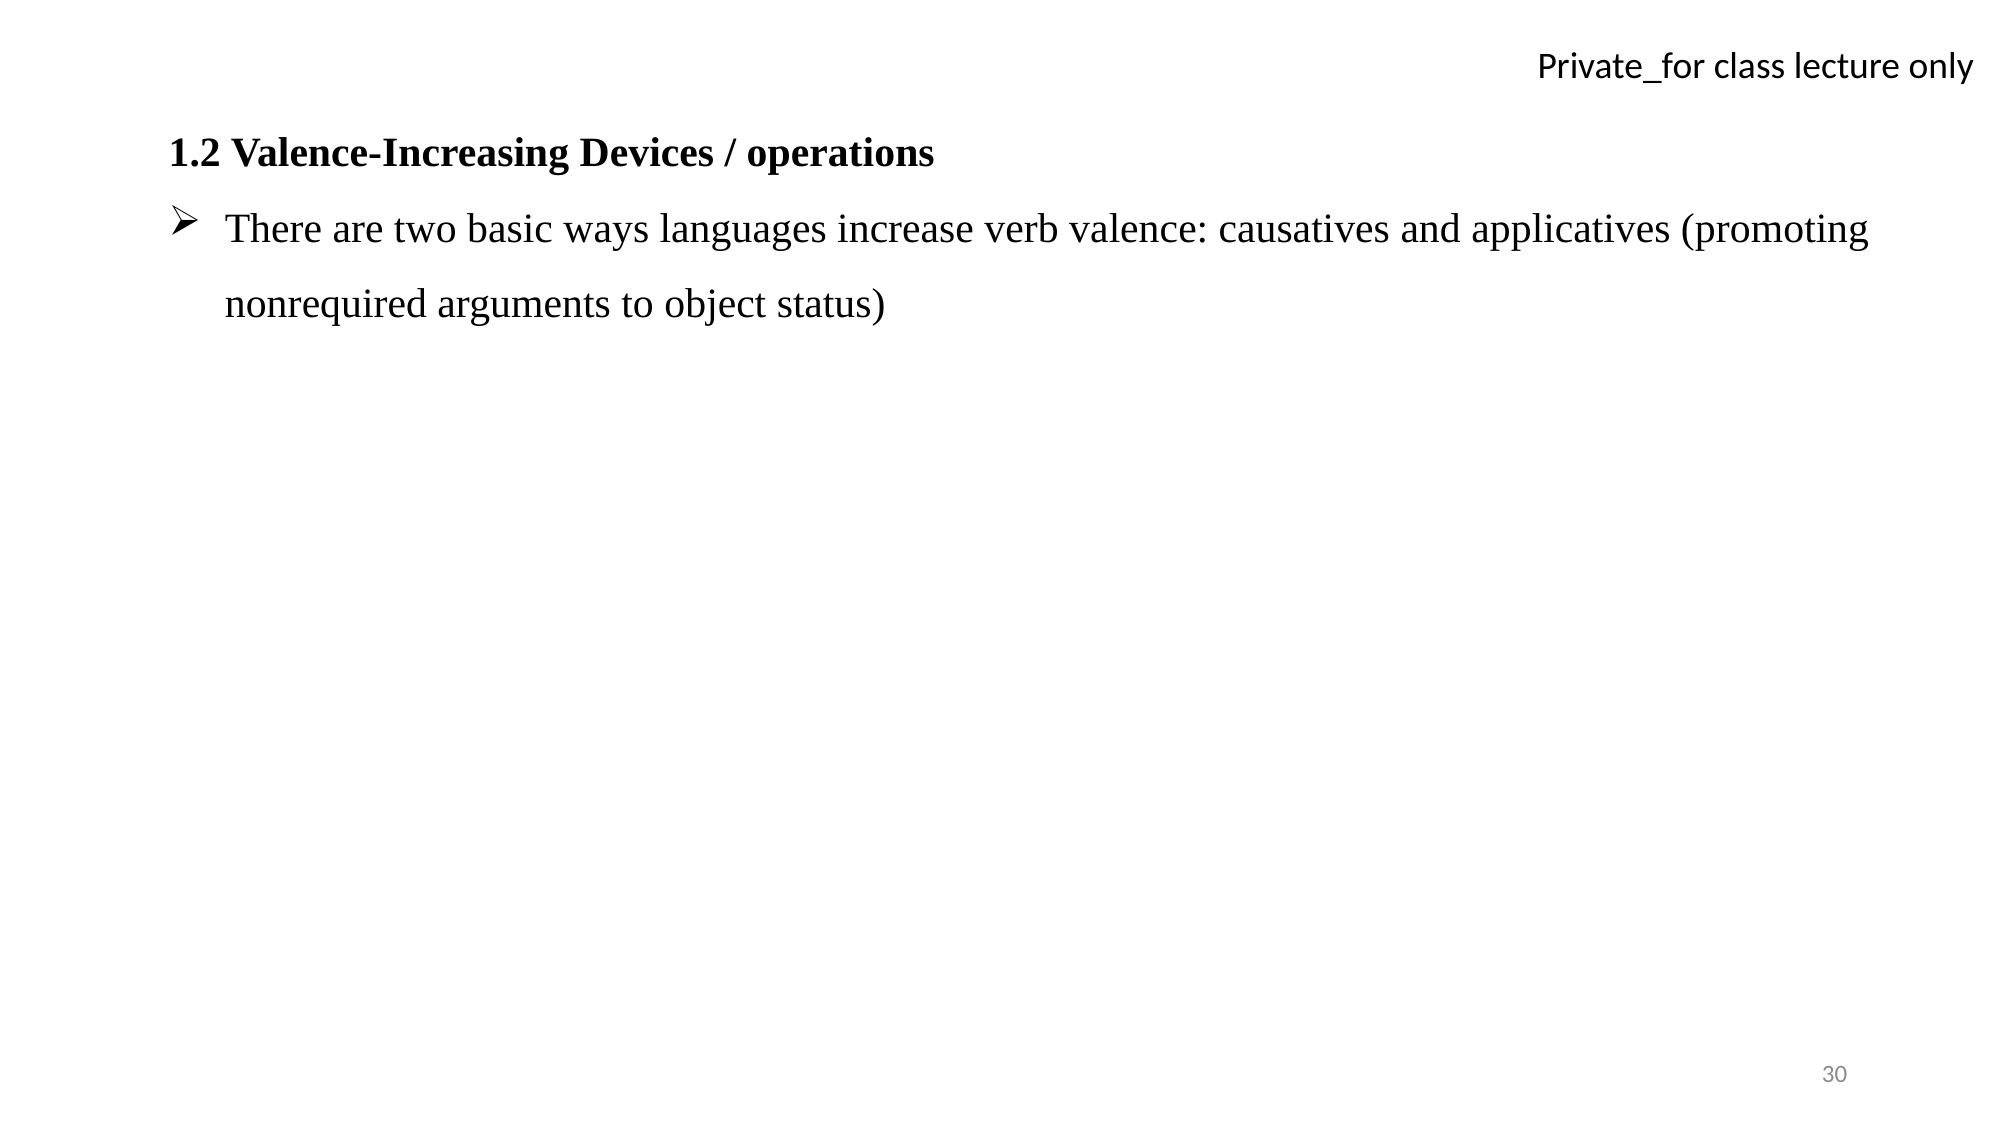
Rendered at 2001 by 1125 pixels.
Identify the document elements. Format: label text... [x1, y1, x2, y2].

slide_number 30 [1412, 1042, 1863, 1103]
subtitle 1.2 Valence-Increasing Devices / operations There are two basic ways languages increase verb valence: causatives and applicatives (promoting nonrequired arguments to object status) [153, 92, 1988, 1043]
